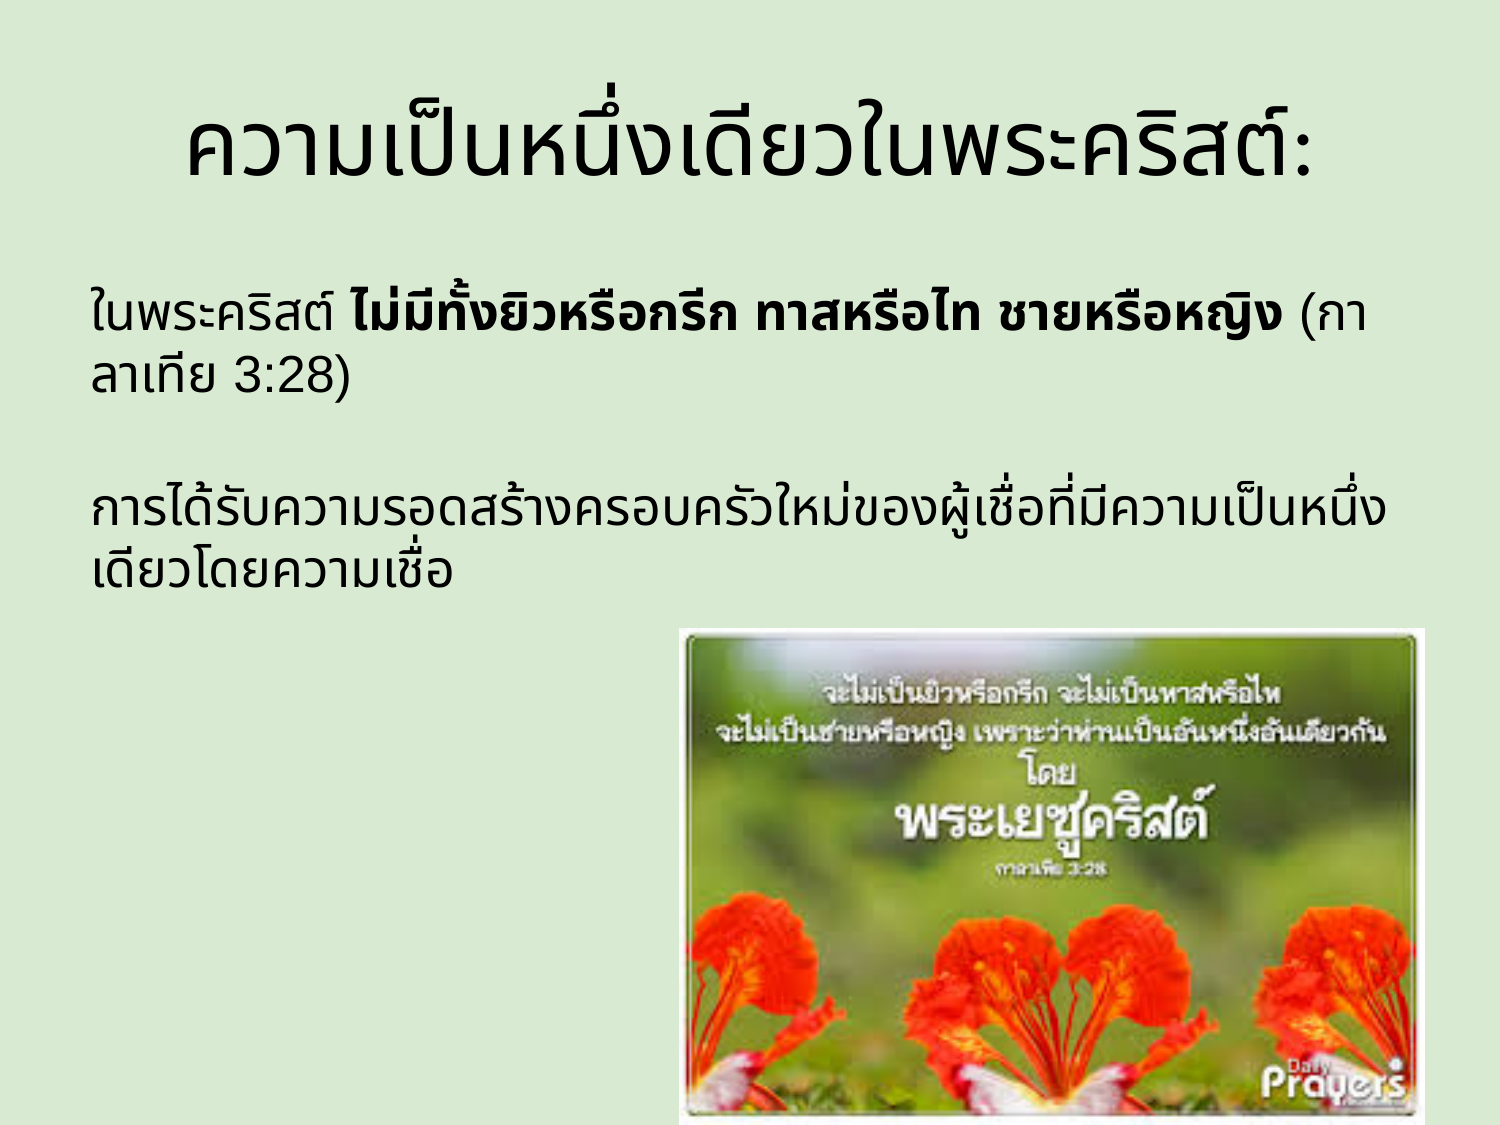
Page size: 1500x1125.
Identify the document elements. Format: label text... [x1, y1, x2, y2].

list ในพระคริสต์ ไม่มีทั้งยิวหรือกรีก ทาสหรือไท ชายหรือหญิง (กาลาเทีย 3:28) การได้รับความรอดสร้างครอบครัวใหม่ของผู้เชื่อที่มีความเป็นหนึ่งเดียวโดยความเชื่อ [75, 270, 1425, 1005]
title ความเป็นหนึ่งเดียวในพระคริสต์: [75, 45, 1425, 233]
picture [678, 628, 1426, 1125]
